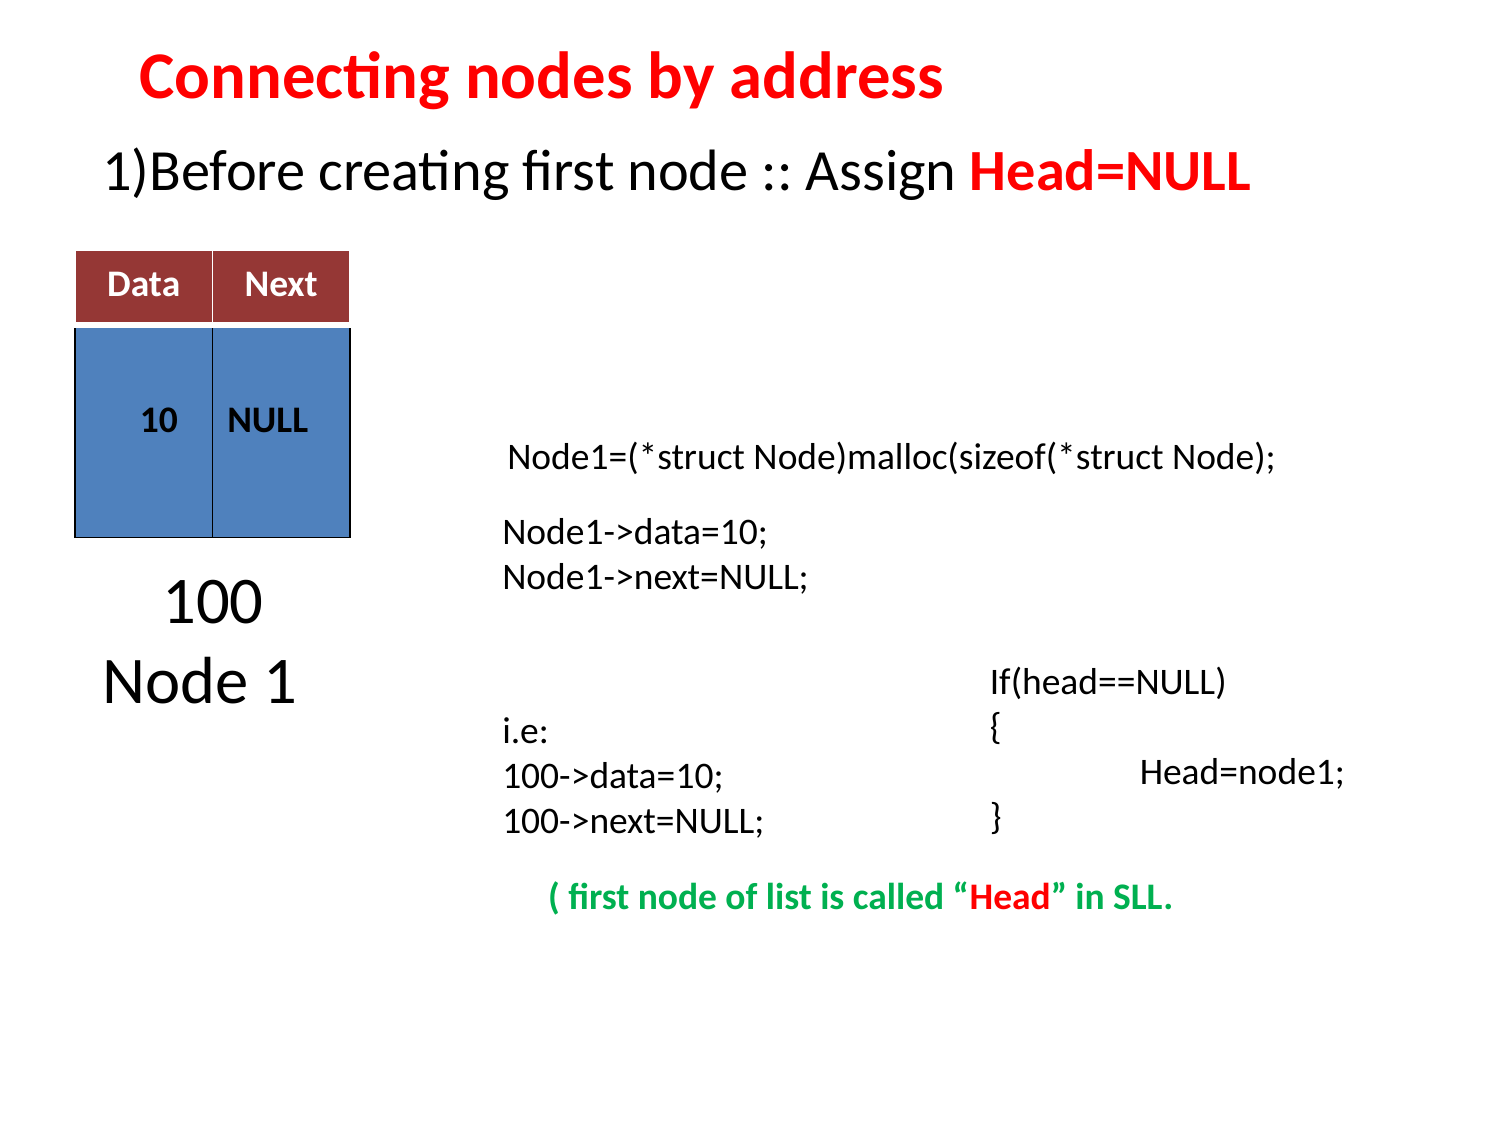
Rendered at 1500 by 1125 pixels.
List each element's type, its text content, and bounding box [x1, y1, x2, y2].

text_box 100 Node 1 [87, 549, 350, 725]
text_box i.e: 100->data=10; 100->next=NULL; [487, 698, 925, 849]
table_header [76, 328, 212, 537]
table_header [213, 328, 349, 537]
table_header Data [76, 251, 212, 322]
text_box Connecting nodes by address [125, 24, 1275, 120]
text_box Node1=(*struct Node)malloc(sizeof(*struct Node); [492, 424, 1292, 485]
text_box ( first node of list is called “Head” in SLL. [533, 864, 1198, 925]
text_box [62, 62, 275, 125]
text_box If(head==NULL) { Head=node1; } [974, 649, 1425, 845]
table_header Next [213, 251, 349, 322]
text_box 1)Before creating first node :: Assign Head=NULL [87, 125, 1325, 210]
text_box 10 [124, 387, 200, 448]
text_box Node1->data=10; Node1->next=NULL; [487, 499, 1238, 605]
text_box NULL [212, 387, 338, 448]
